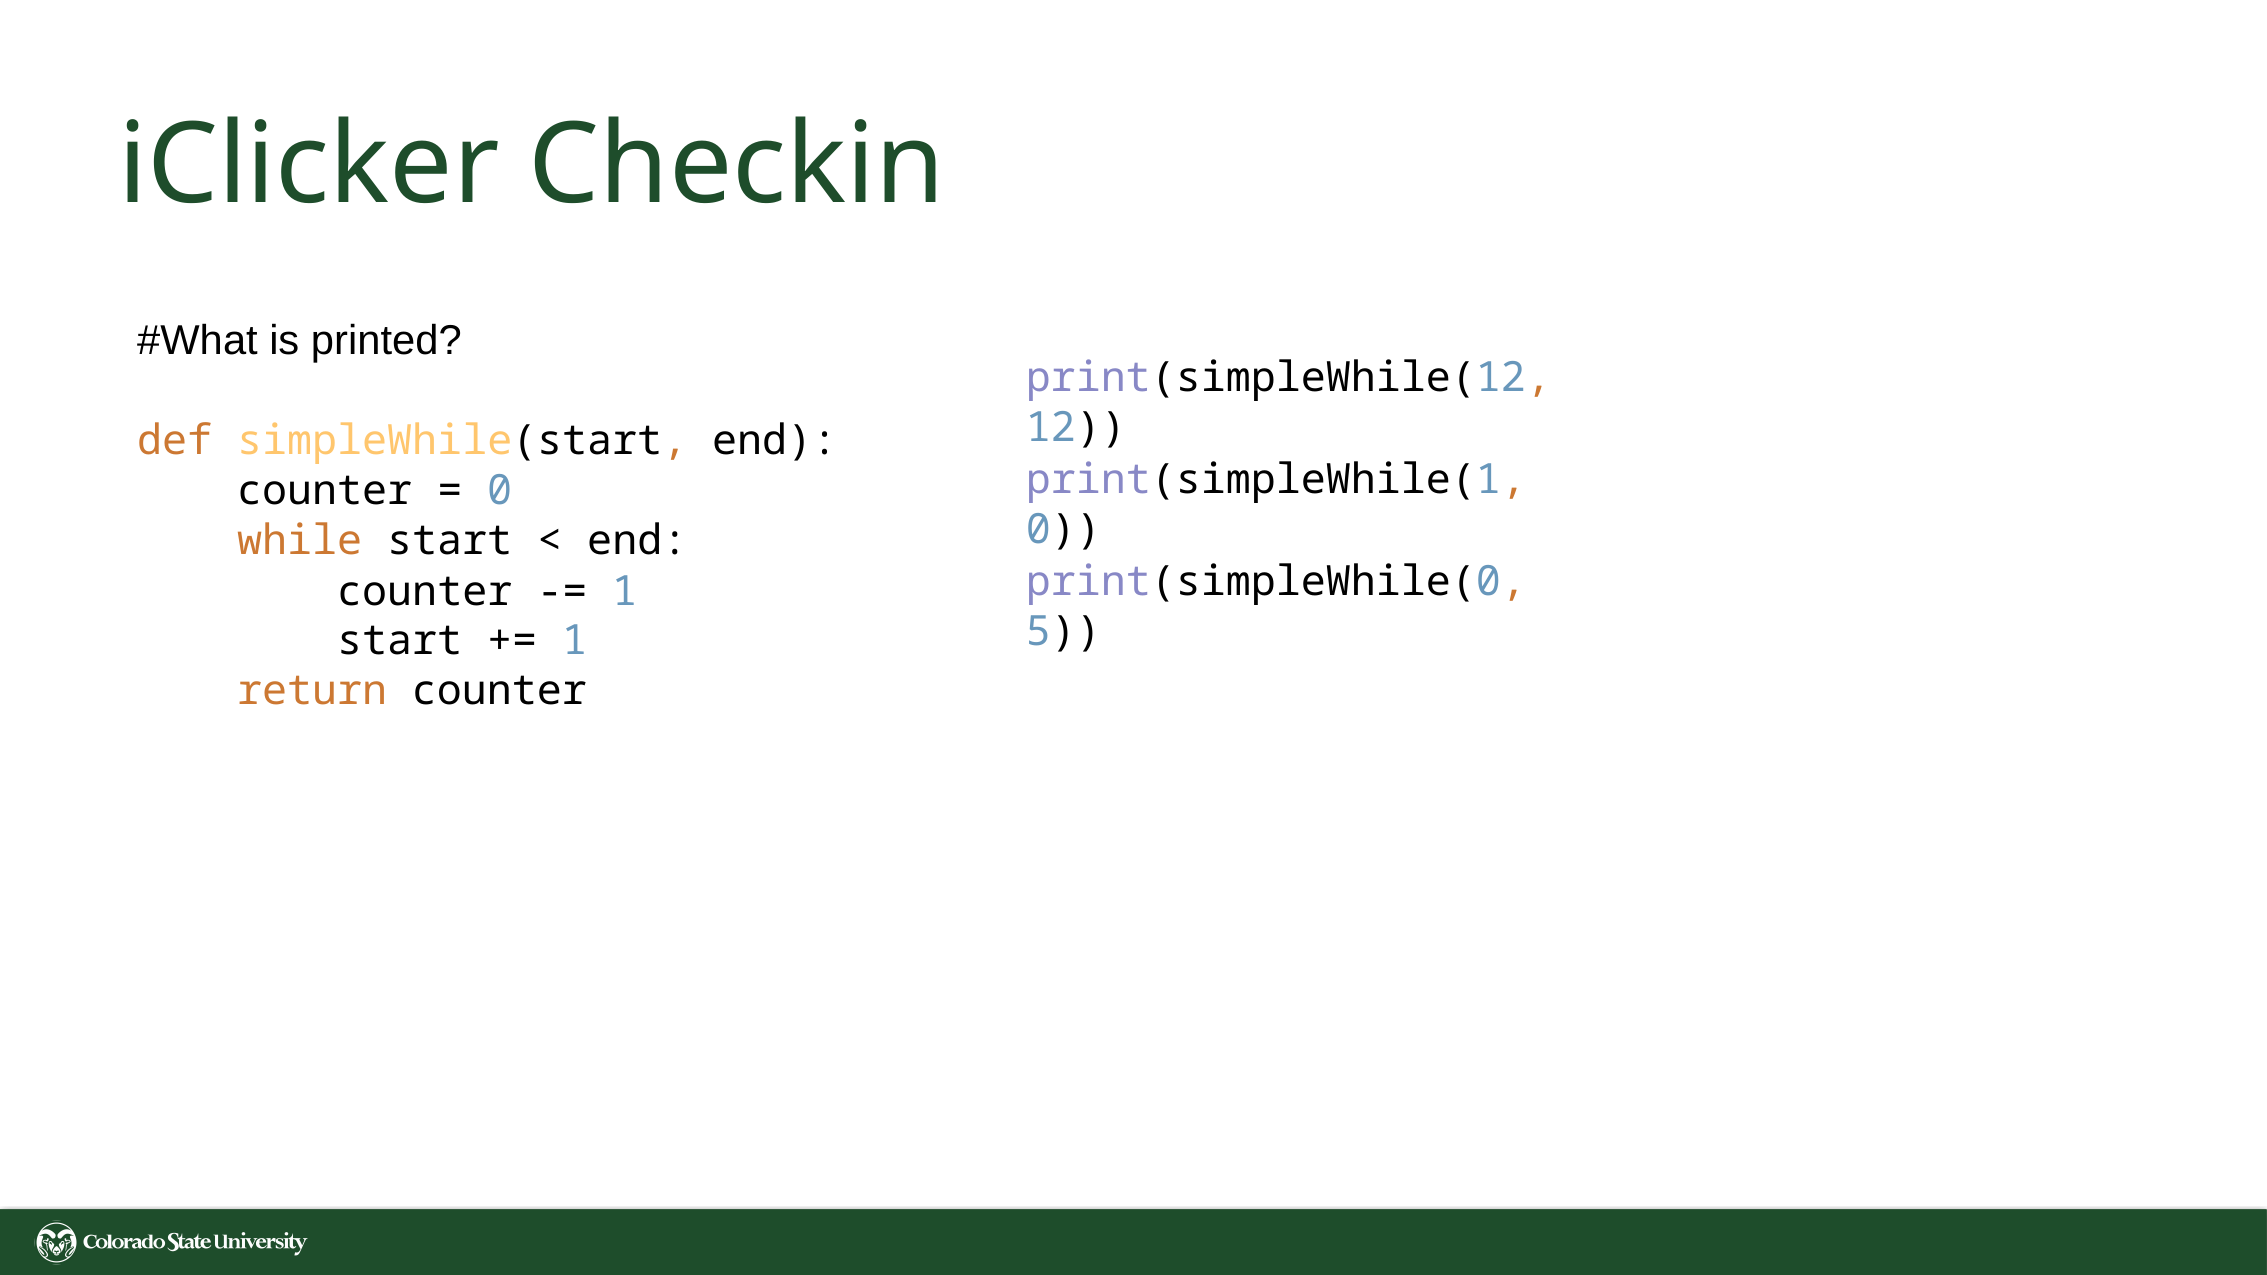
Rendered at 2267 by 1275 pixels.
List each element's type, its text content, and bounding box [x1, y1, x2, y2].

text_box #What is printed? def simpleWhile(start, end): counter = 0 while start < end: counter -= 1 start += 1 return counter [122, 305, 899, 871]
text_box print(simpleWhile(0, 5)) [1011, 546, 1608, 662]
title iClicker Checkin [103, 73, 2164, 241]
picture [24, 1209, 319, 1275]
text_box print(simpleWhile(1, 0)) [1011, 444, 1608, 546]
text_box print(simpleWhile(12, 12)) [1011, 342, 1663, 457]
